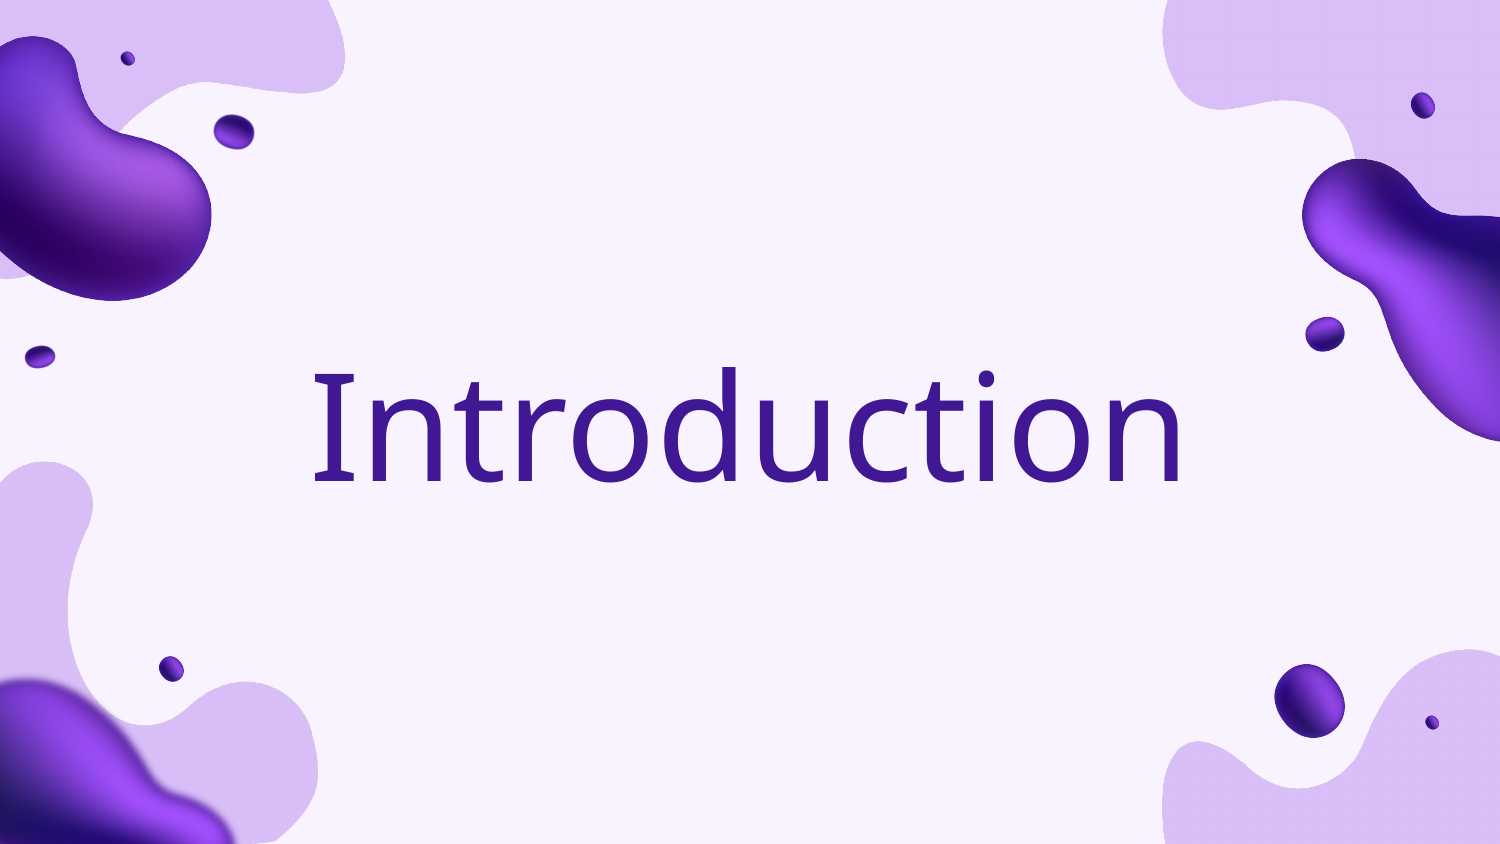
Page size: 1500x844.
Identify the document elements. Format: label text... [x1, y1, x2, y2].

picture [1083, 554, 1500, 844]
picture [1144, 0, 1500, 463]
title Introduction [164, 214, 1336, 630]
picture [0, 0, 429, 844]
